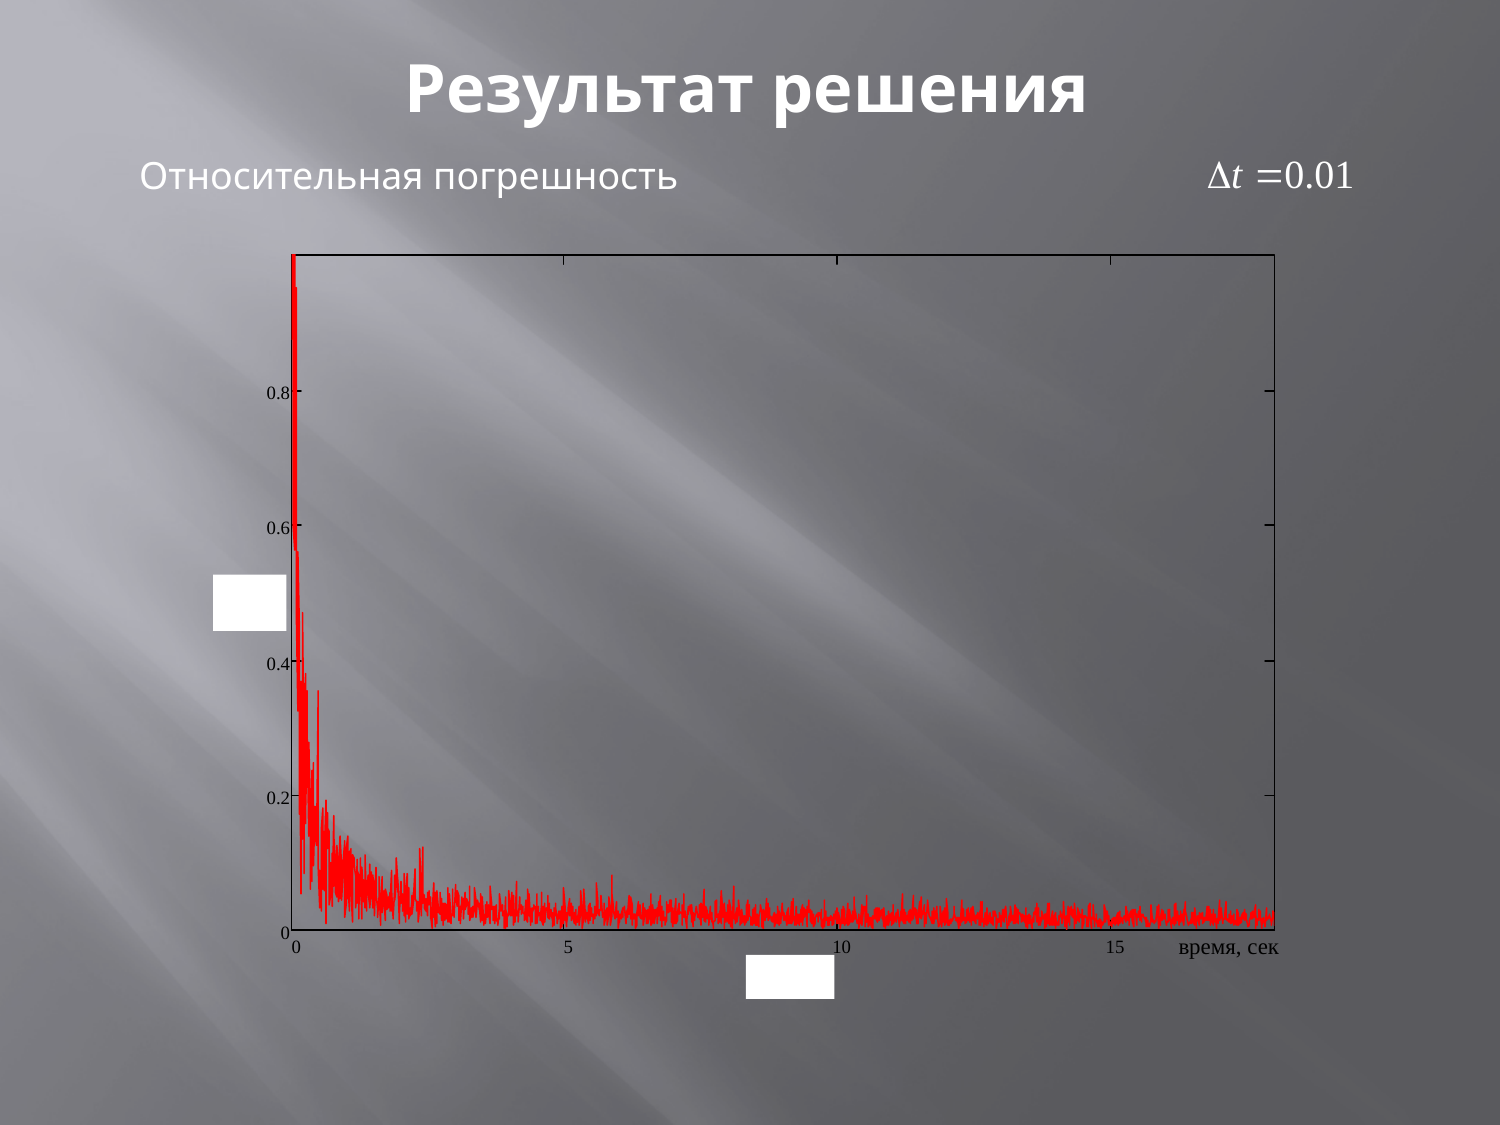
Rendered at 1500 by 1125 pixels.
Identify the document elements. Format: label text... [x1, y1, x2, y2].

text_box Результат решения [389, 38, 1105, 134]
text_box Относительная погрешность [124, 144, 694, 205]
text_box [1200, 151, 1358, 199]
picture [210, 224, 1306, 1002]
